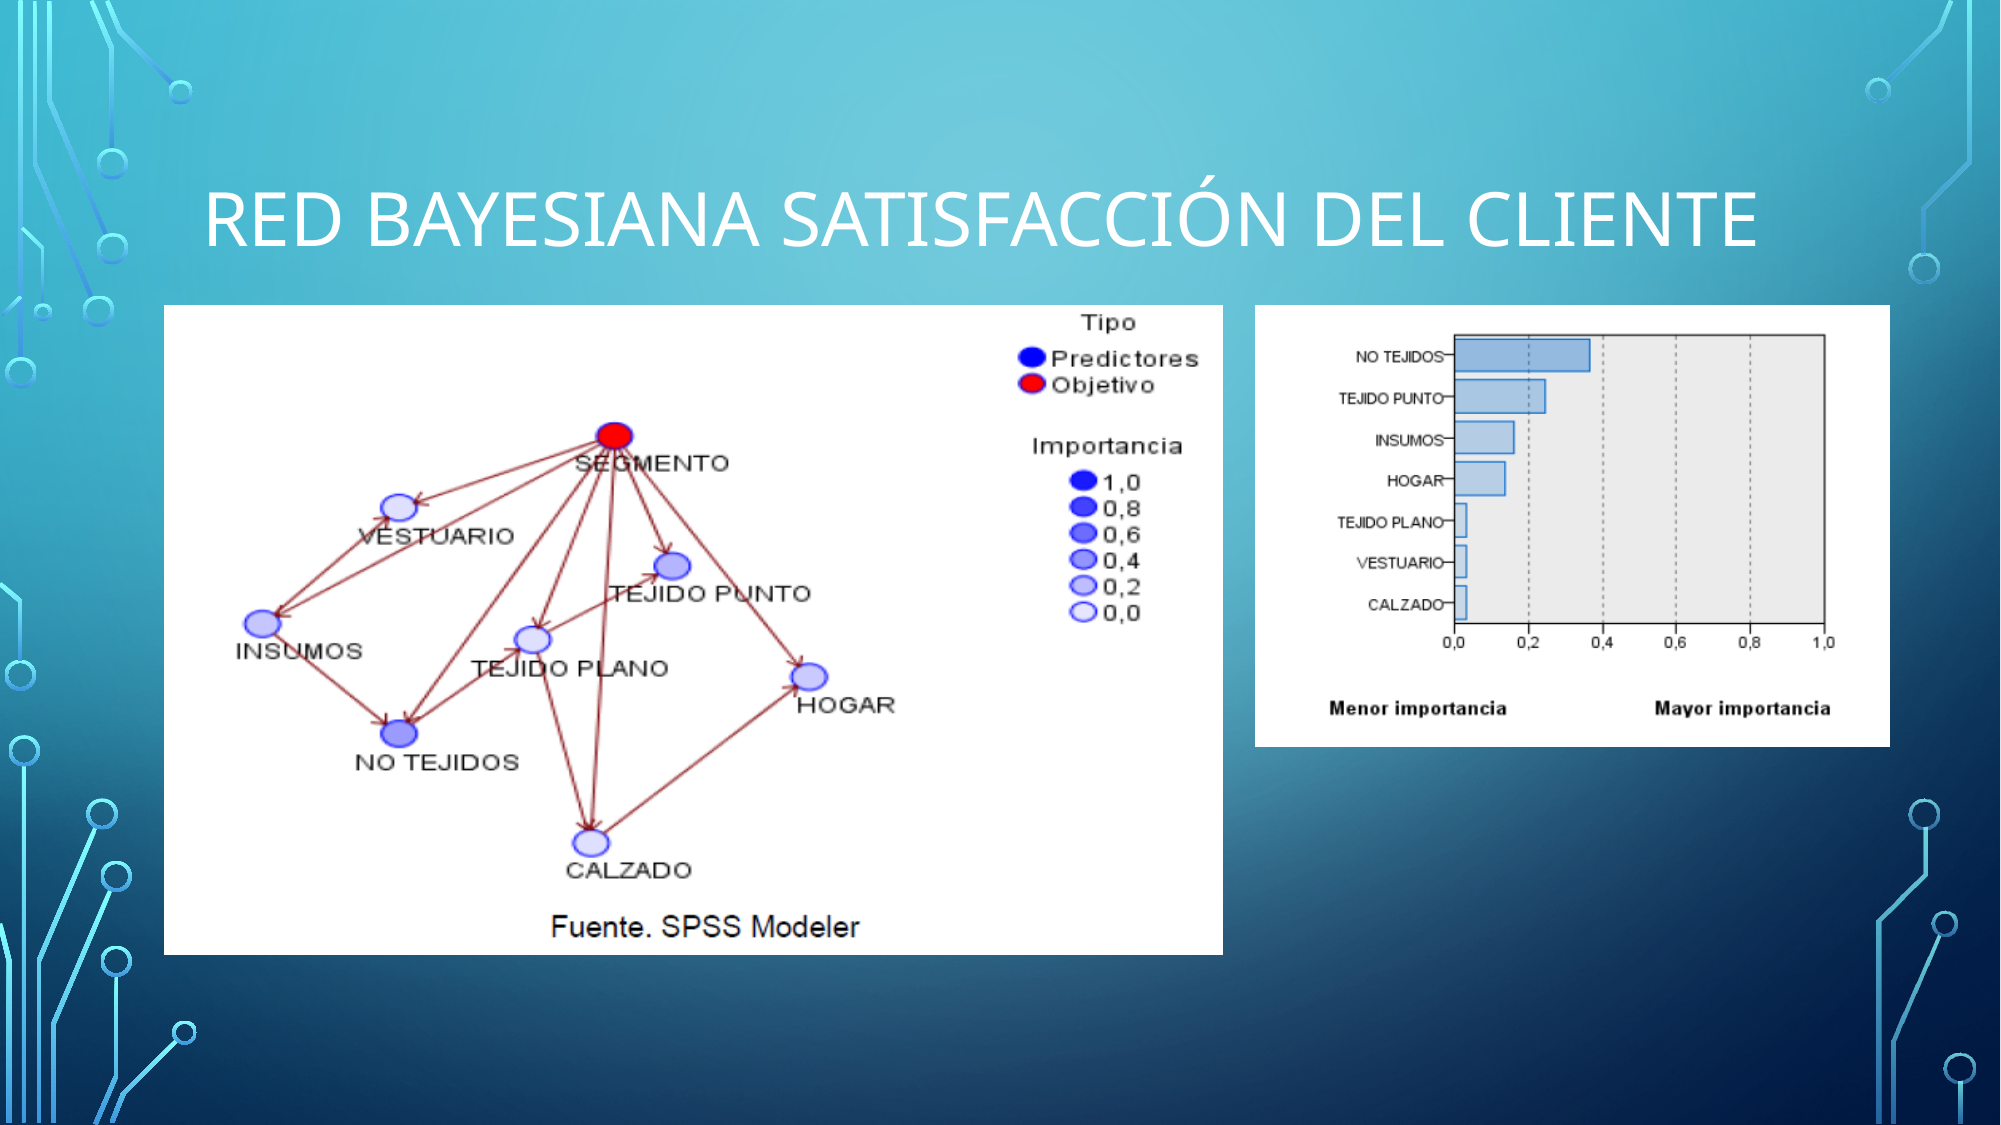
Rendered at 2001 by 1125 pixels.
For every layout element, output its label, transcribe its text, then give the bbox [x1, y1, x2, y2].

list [164, 304, 1224, 956]
picture [1255, 304, 1890, 747]
title Red Bayesiana satisfacción del cliente [187, 101, 1813, 344]
